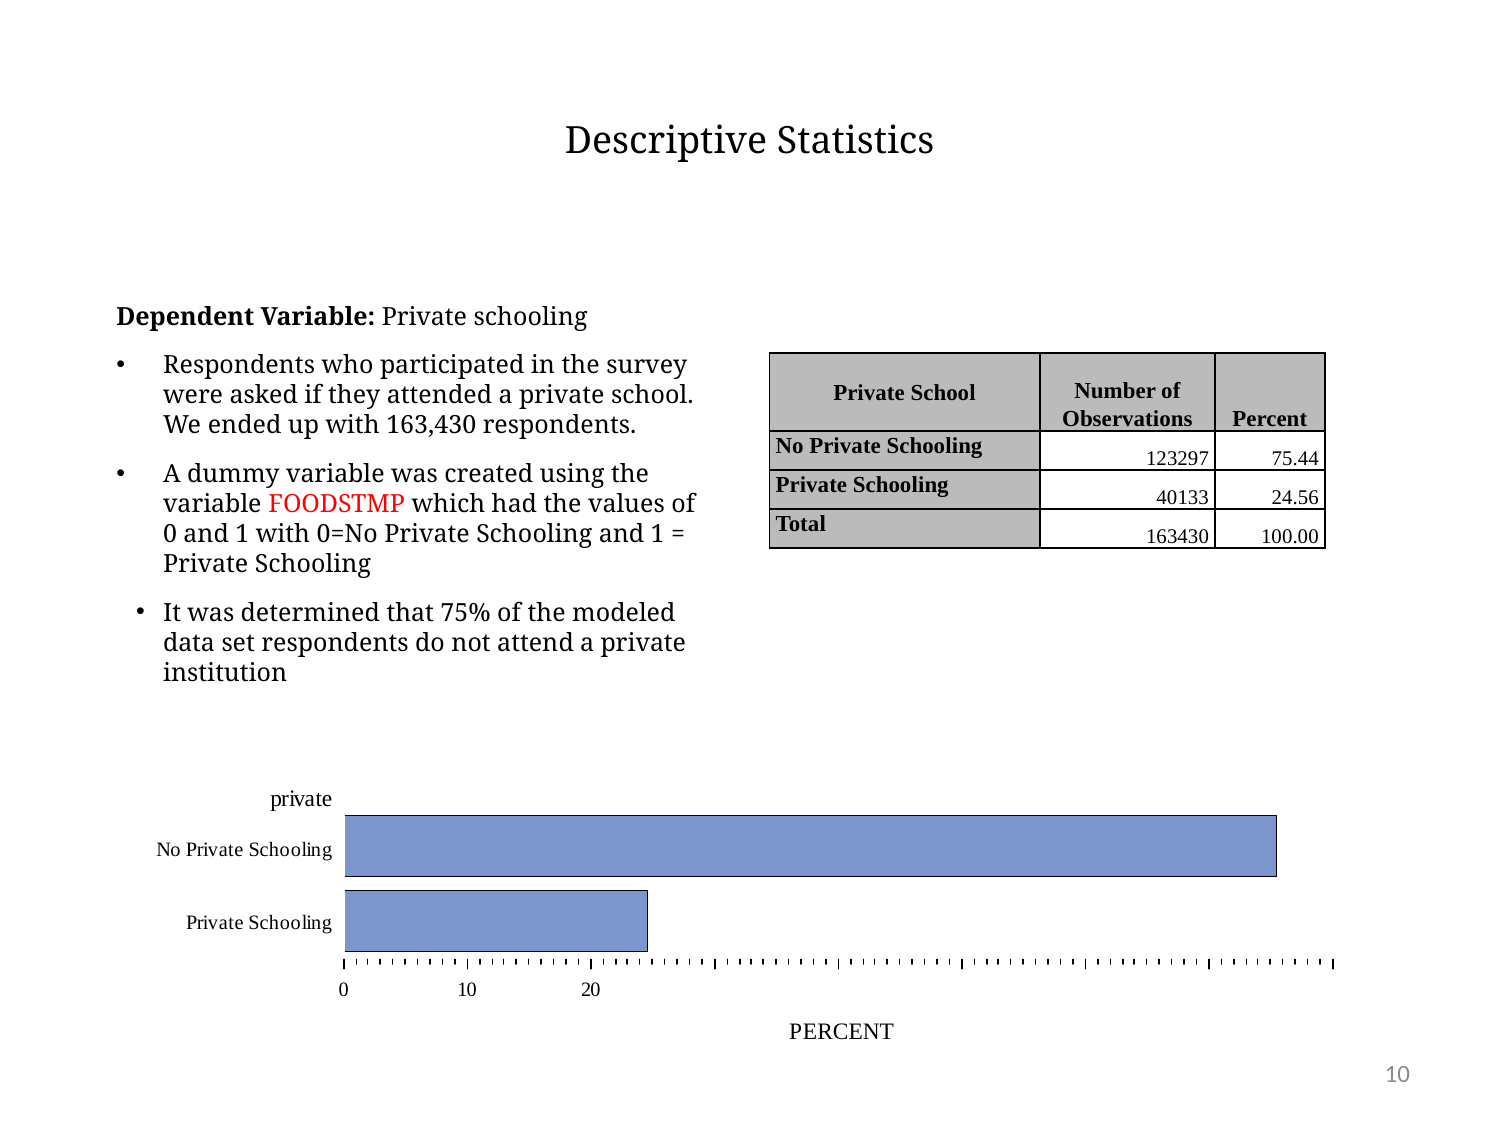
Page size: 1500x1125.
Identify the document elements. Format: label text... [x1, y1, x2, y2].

title Descriptive Statistics [75, 45, 1425, 233]
table_header Private School [770, 354, 1039, 430]
table_cell 24.56 [1216, 471, 1324, 508]
table_header Percent [1216, 354, 1324, 430]
slide_number 10 [1074, 1042, 1425, 1103]
picture [147, 758, 1353, 1057]
table_cell 123297 [1041, 432, 1214, 469]
table_cell 40133 [1041, 471, 1214, 508]
table_cell 100.00 [1216, 510, 1324, 547]
table_cell 163430 [1041, 510, 1214, 547]
table_header Number of Observations [1041, 354, 1214, 430]
text_box Dependent Variable: Private schooling Respondents who participated in the survey were asked if they attended a private school. We ended up with 163,430 respondents. A dummy variable was created using the variable FOODSTMP which had the values of 0 and 1 with 0=No Private Schooling and 1 = Private Schooling It was determined that 75% of the modeled data set respondents do not attend a private institution [101, 292, 713, 694]
table_cell Total [770, 510, 1039, 547]
table_cell 75.44 [1216, 432, 1324, 469]
table_cell No Private Schooling [770, 432, 1039, 469]
table_cell Private Schooling [770, 471, 1039, 508]
